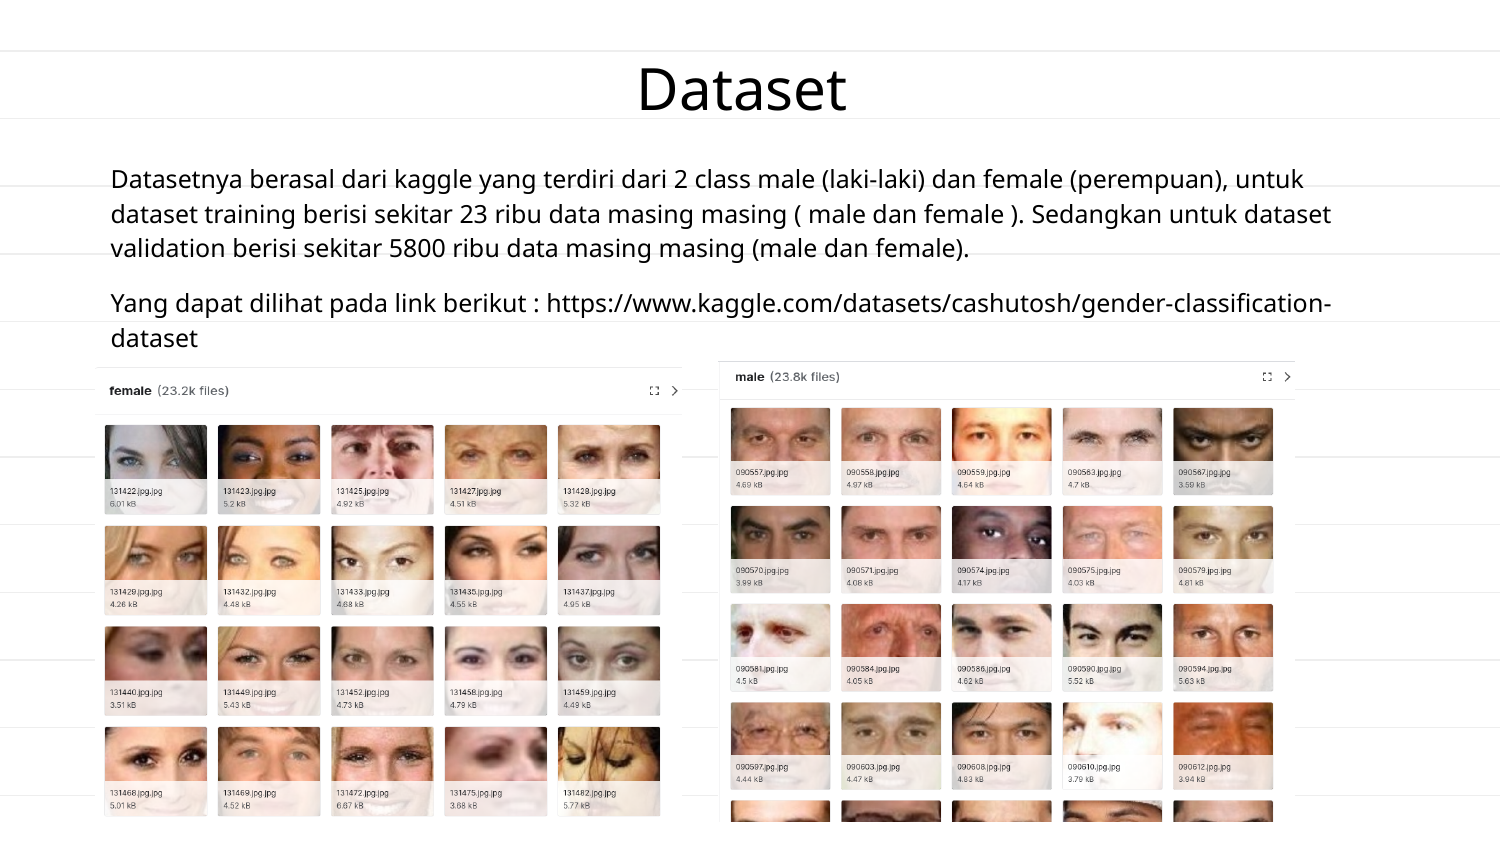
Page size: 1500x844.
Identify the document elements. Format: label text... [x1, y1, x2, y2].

picture [95, 365, 682, 818]
title Dataset [329, 37, 1171, 158]
picture [718, 361, 1295, 822]
subtitle Datasetnya berasal dari kaggle yang terdiri dari 2 class male (laki-laki) dan female (perempuan), untuk dataset training berisi sekitar 23 ribu data masing masing ( male dan female ). Sedangkan untuk dataset validation berisi sekitar 5800 ribu data masing masing (male dan female). Yang dapat dilihat pada link berikut : https://www.kaggle.com/datasets/cashutosh/gender-classification-dataset [95, 144, 1405, 540]
